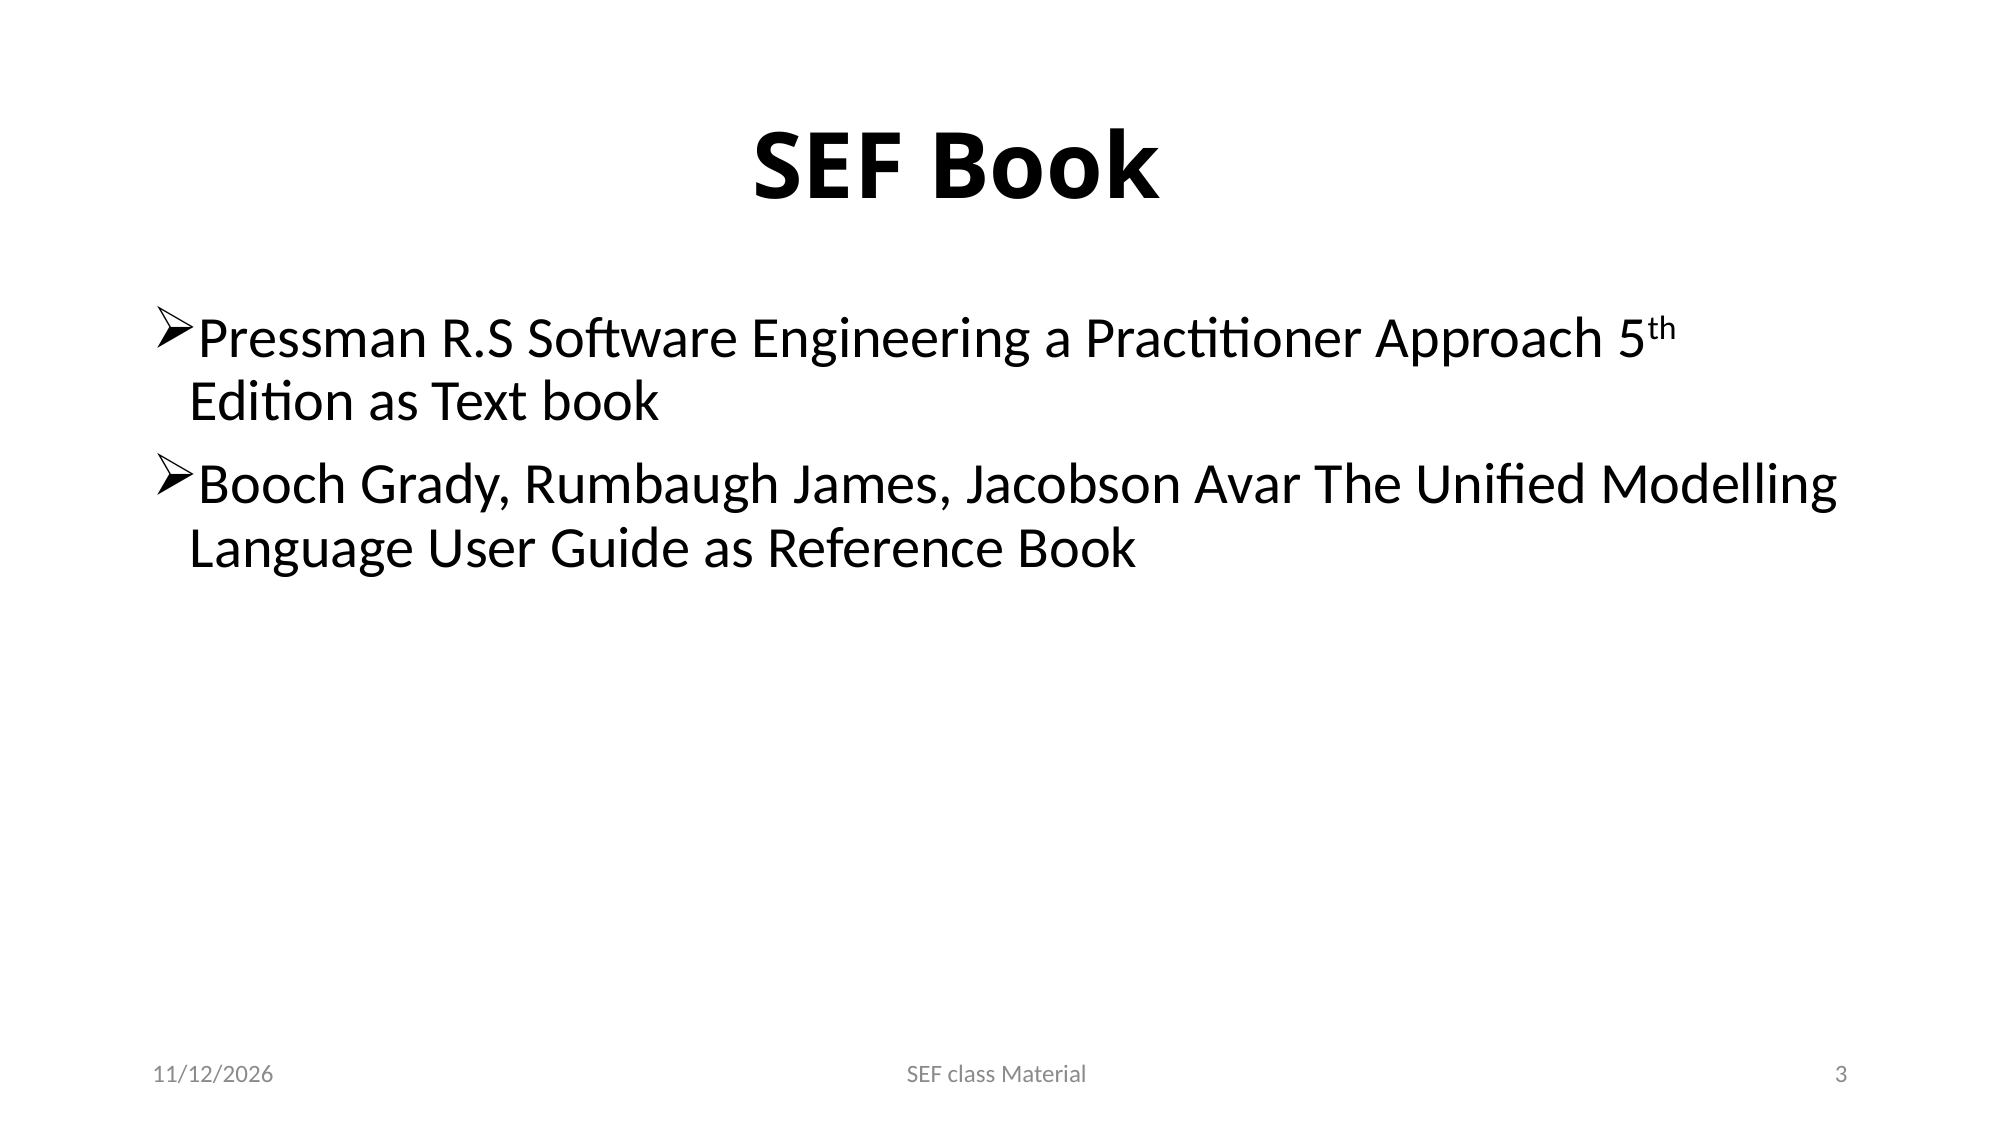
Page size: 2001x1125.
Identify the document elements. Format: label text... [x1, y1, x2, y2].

list Pressman R.S Software Engineering a Practitioner Approach 5th Edition as Text book Booch Grady, Rumbaugh James, Jacobson Avar The Unified Modelling Language User Guide as Reference Book [137, 299, 1863, 1014]
footer SEF class Material [662, 1042, 1338, 1103]
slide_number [137, 1042, 588, 1103]
slide_number 3 [1412, 1042, 1863, 1103]
title SEF Book [137, 59, 1863, 278]
